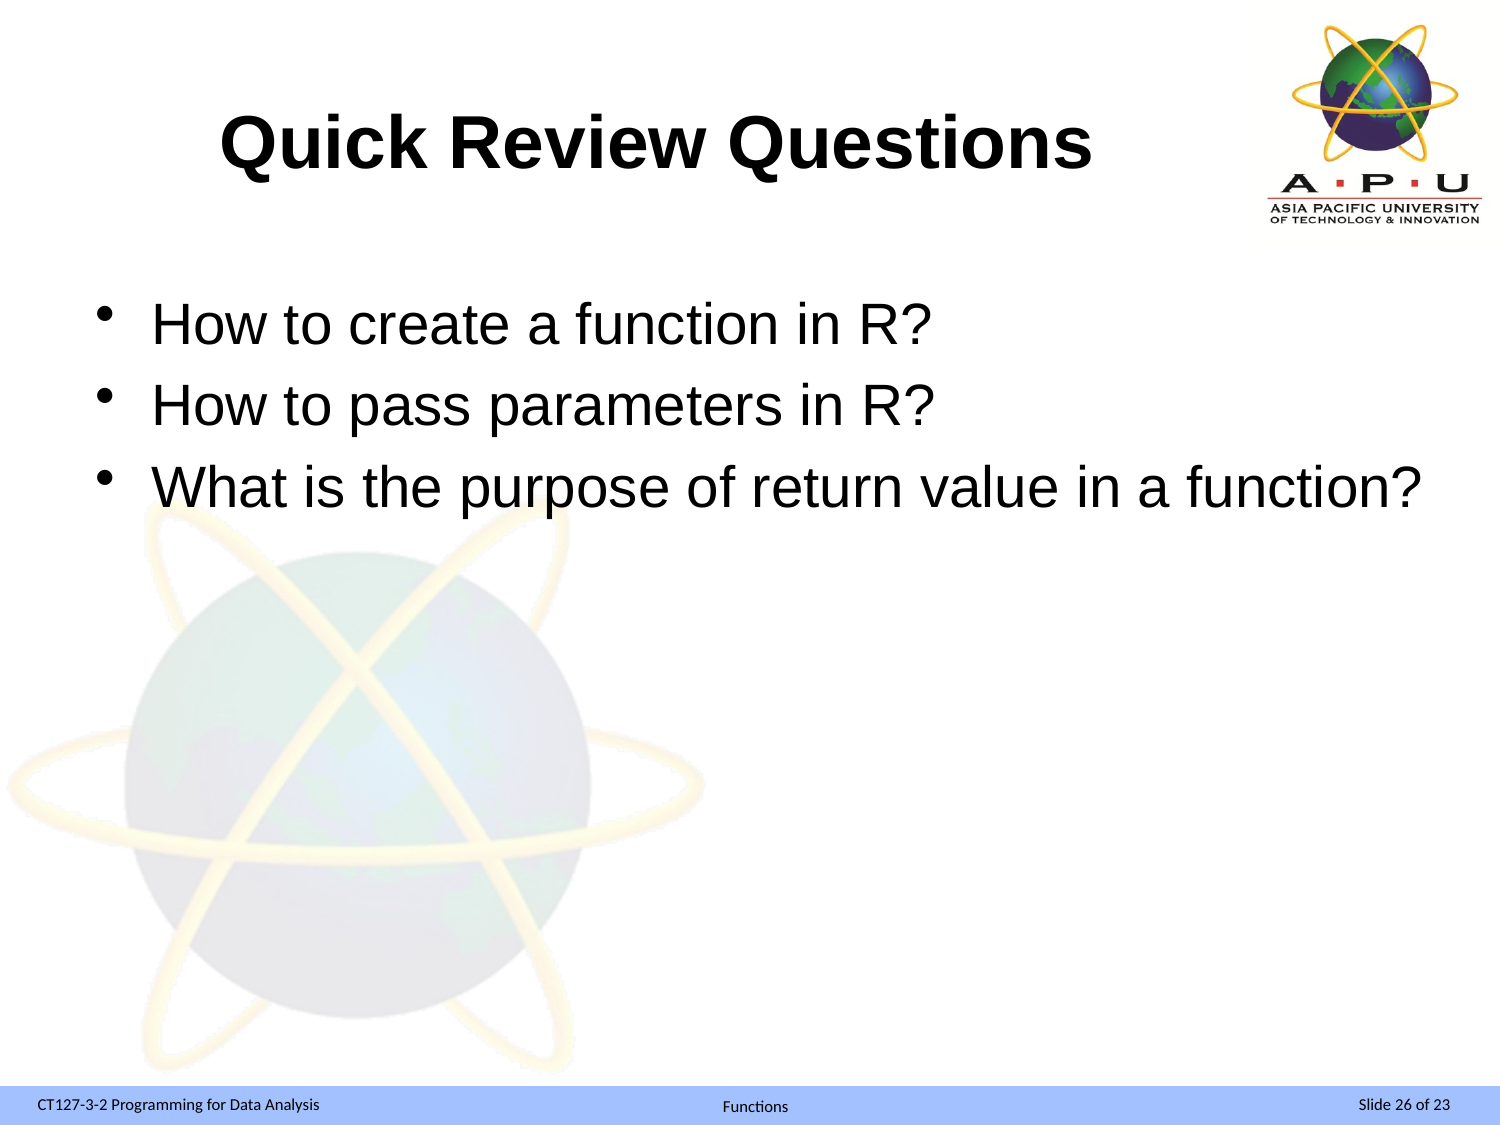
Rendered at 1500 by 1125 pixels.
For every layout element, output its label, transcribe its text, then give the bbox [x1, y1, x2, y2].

list How to create a function in R? How to pass parameters in R? What is the purpose of return value in a function? [79, 278, 1471, 1021]
title Quick Review Questions [79, 45, 1235, 233]
picture [1251, 0, 1500, 249]
